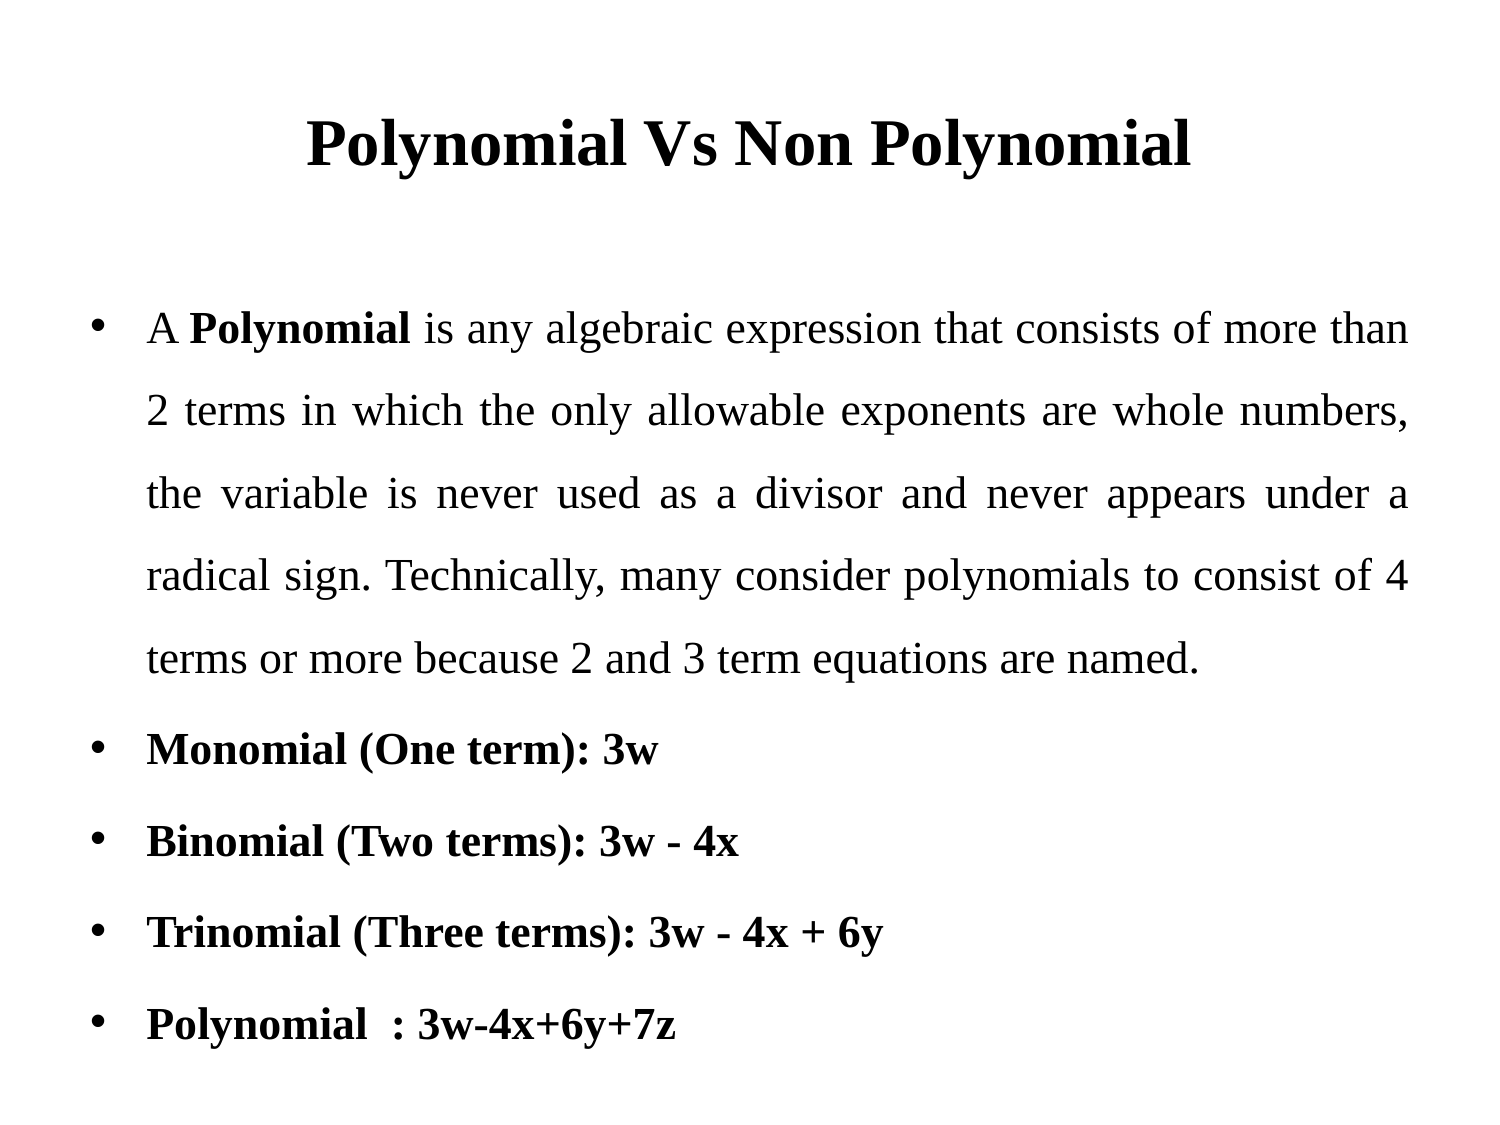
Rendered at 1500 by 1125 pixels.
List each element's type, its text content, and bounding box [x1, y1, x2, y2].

list A Polynomial is any algebraic expression that consists of more than 2 terms in which the only allowable exponents are whole numbers, the variable is never used as a divisor and never appears under a radical sign. Technically, many consider polynomials to consist of 4 terms or more because 2 and 3 term equations are named. Monomial (One term): 3w Binomial (Two terms): 3w - 4x Trinomial (Three terms): 3w - 4x + 6y Polynomial : 3w-4x+6y+7z [75, 262, 1425, 1088]
title Polynomial Vs Non Polynomial [75, 45, 1425, 233]
